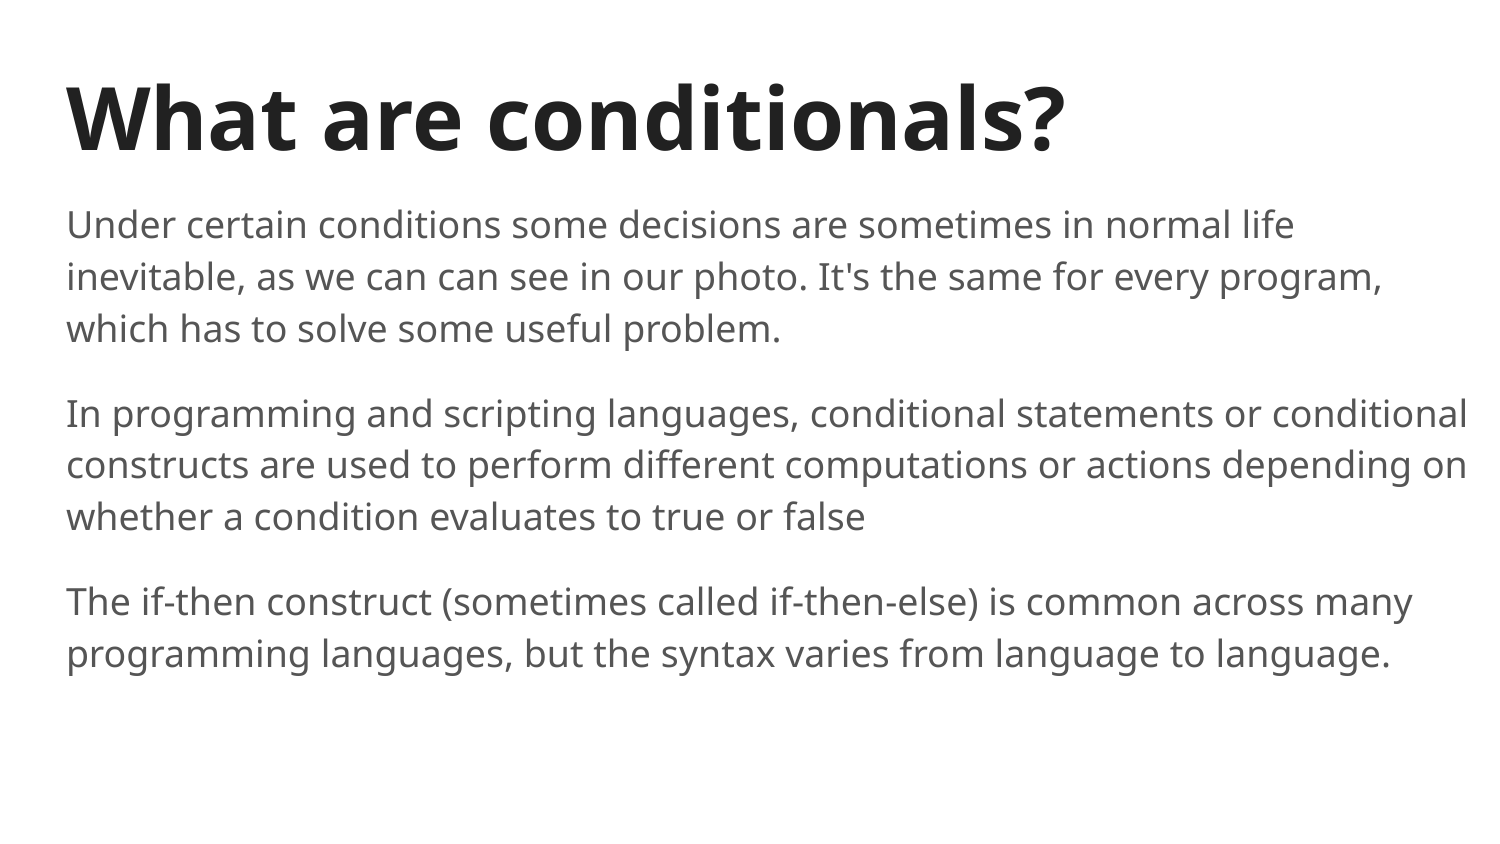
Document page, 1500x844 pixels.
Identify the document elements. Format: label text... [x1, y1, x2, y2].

list Under certain conditions some decisions are sometimes in normal life inevitable, as we can can see in our photo. It's the same for every program, which has to solve some useful problem. In programming and scripting languages, conditional statements or conditional constructs are used to perform different computations or actions depending on whether a condition evaluates to true or false The if-then construct (sometimes called if-then-else) is common across many programming languages, but the syntax varies from language to language. [51, 179, 1488, 728]
title What are conditionals? [51, 48, 1449, 179]
